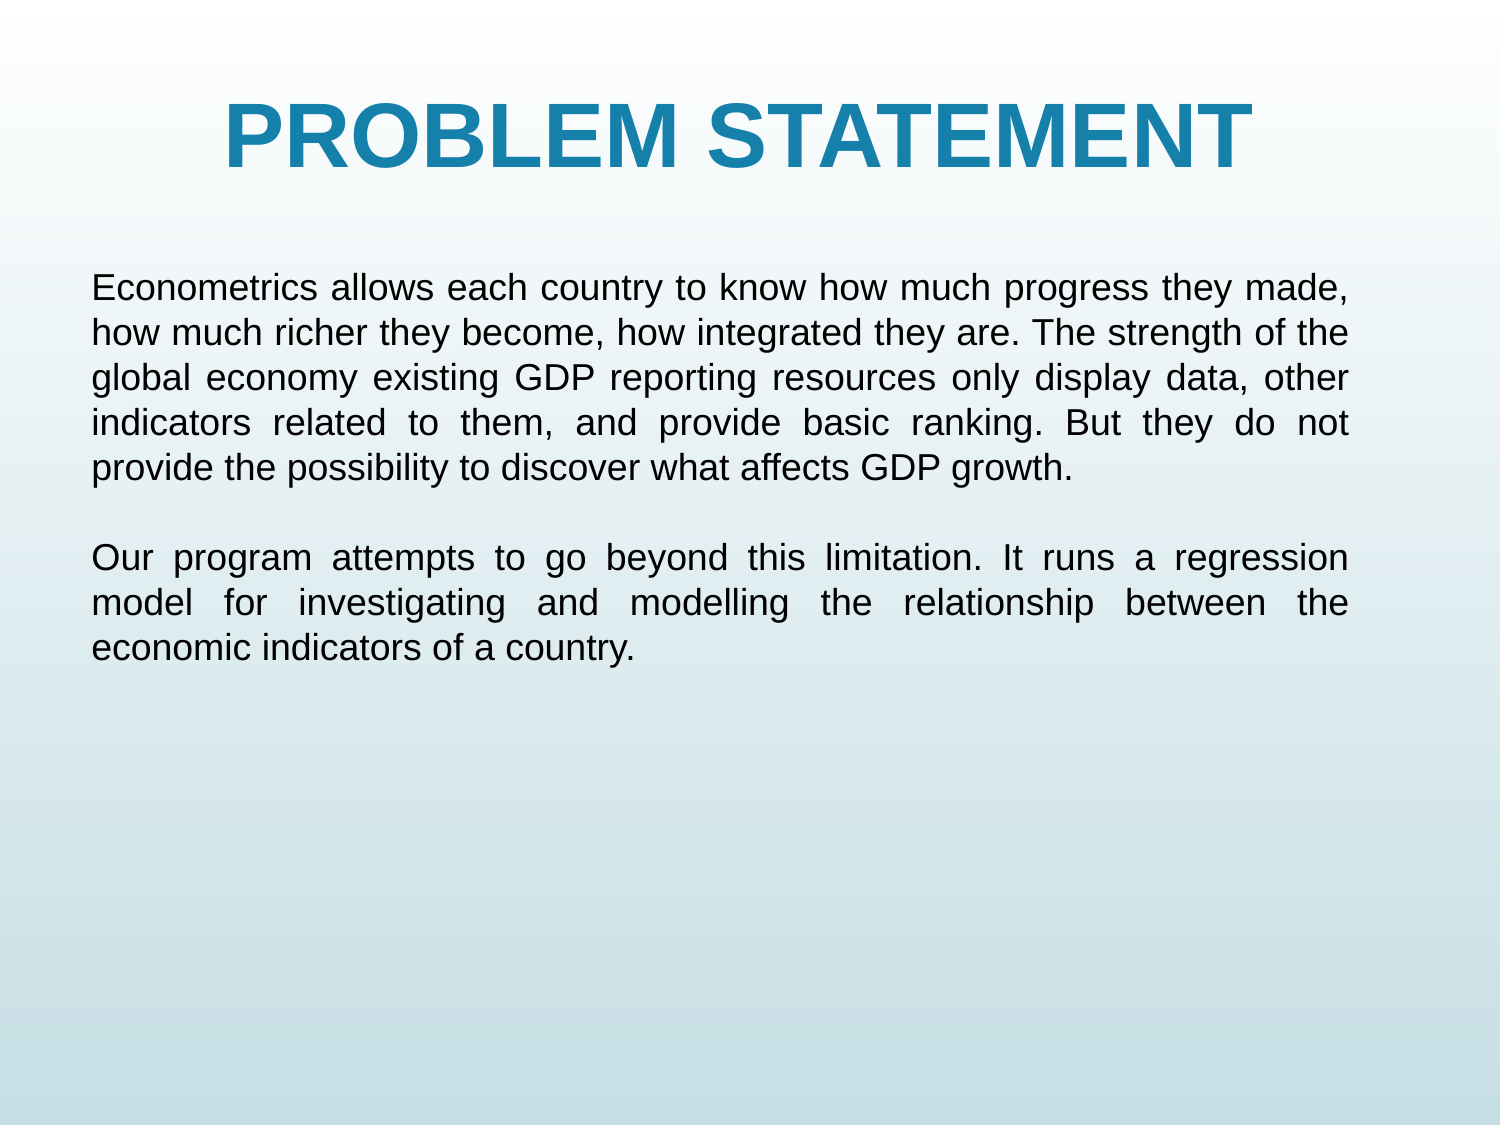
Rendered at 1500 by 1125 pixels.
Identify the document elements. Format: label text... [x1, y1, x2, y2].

text_box Econometrics allows each country to know how much progress they made, how much richer they become, how integrated they are. The strength of the global economy existing GDP reporting resources only display data, other indicators related to them, and provide basic ranking. But they do not provide the possibility to discover what affects GDP growth. Our program attempts to go beyond this limitation. It runs a regression model for investigating and modelling the relationship between the economic indicators of a country. [76, 255, 1365, 676]
title PROBLEM STATEMENT [76, 67, 1427, 256]
